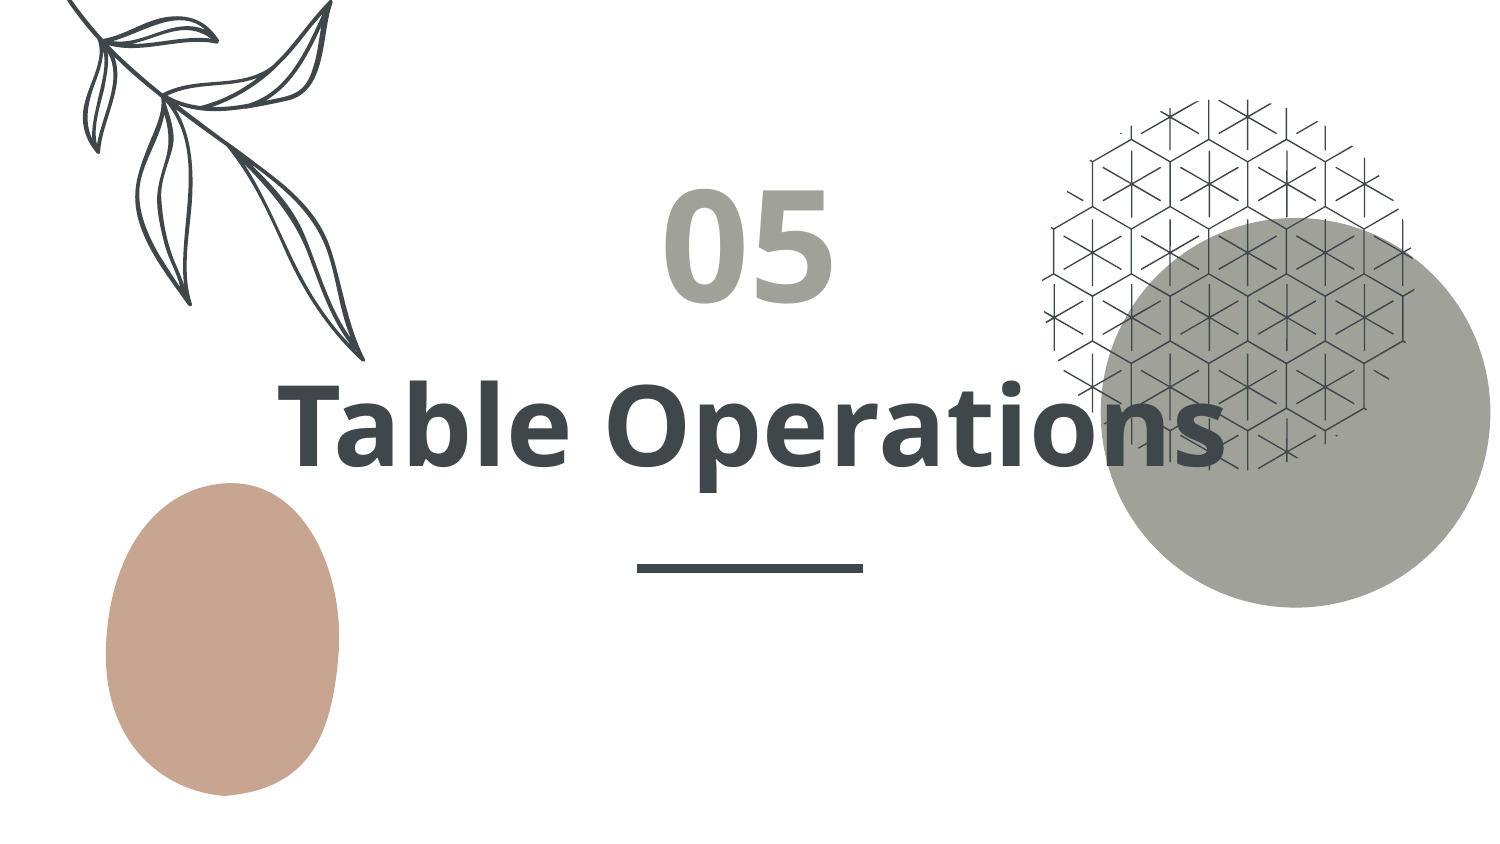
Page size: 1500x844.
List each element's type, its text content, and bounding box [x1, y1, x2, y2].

title Table Operations [208, 321, 1298, 521]
text_box [636, 564, 864, 573]
title 05 [331, 150, 1169, 350]
